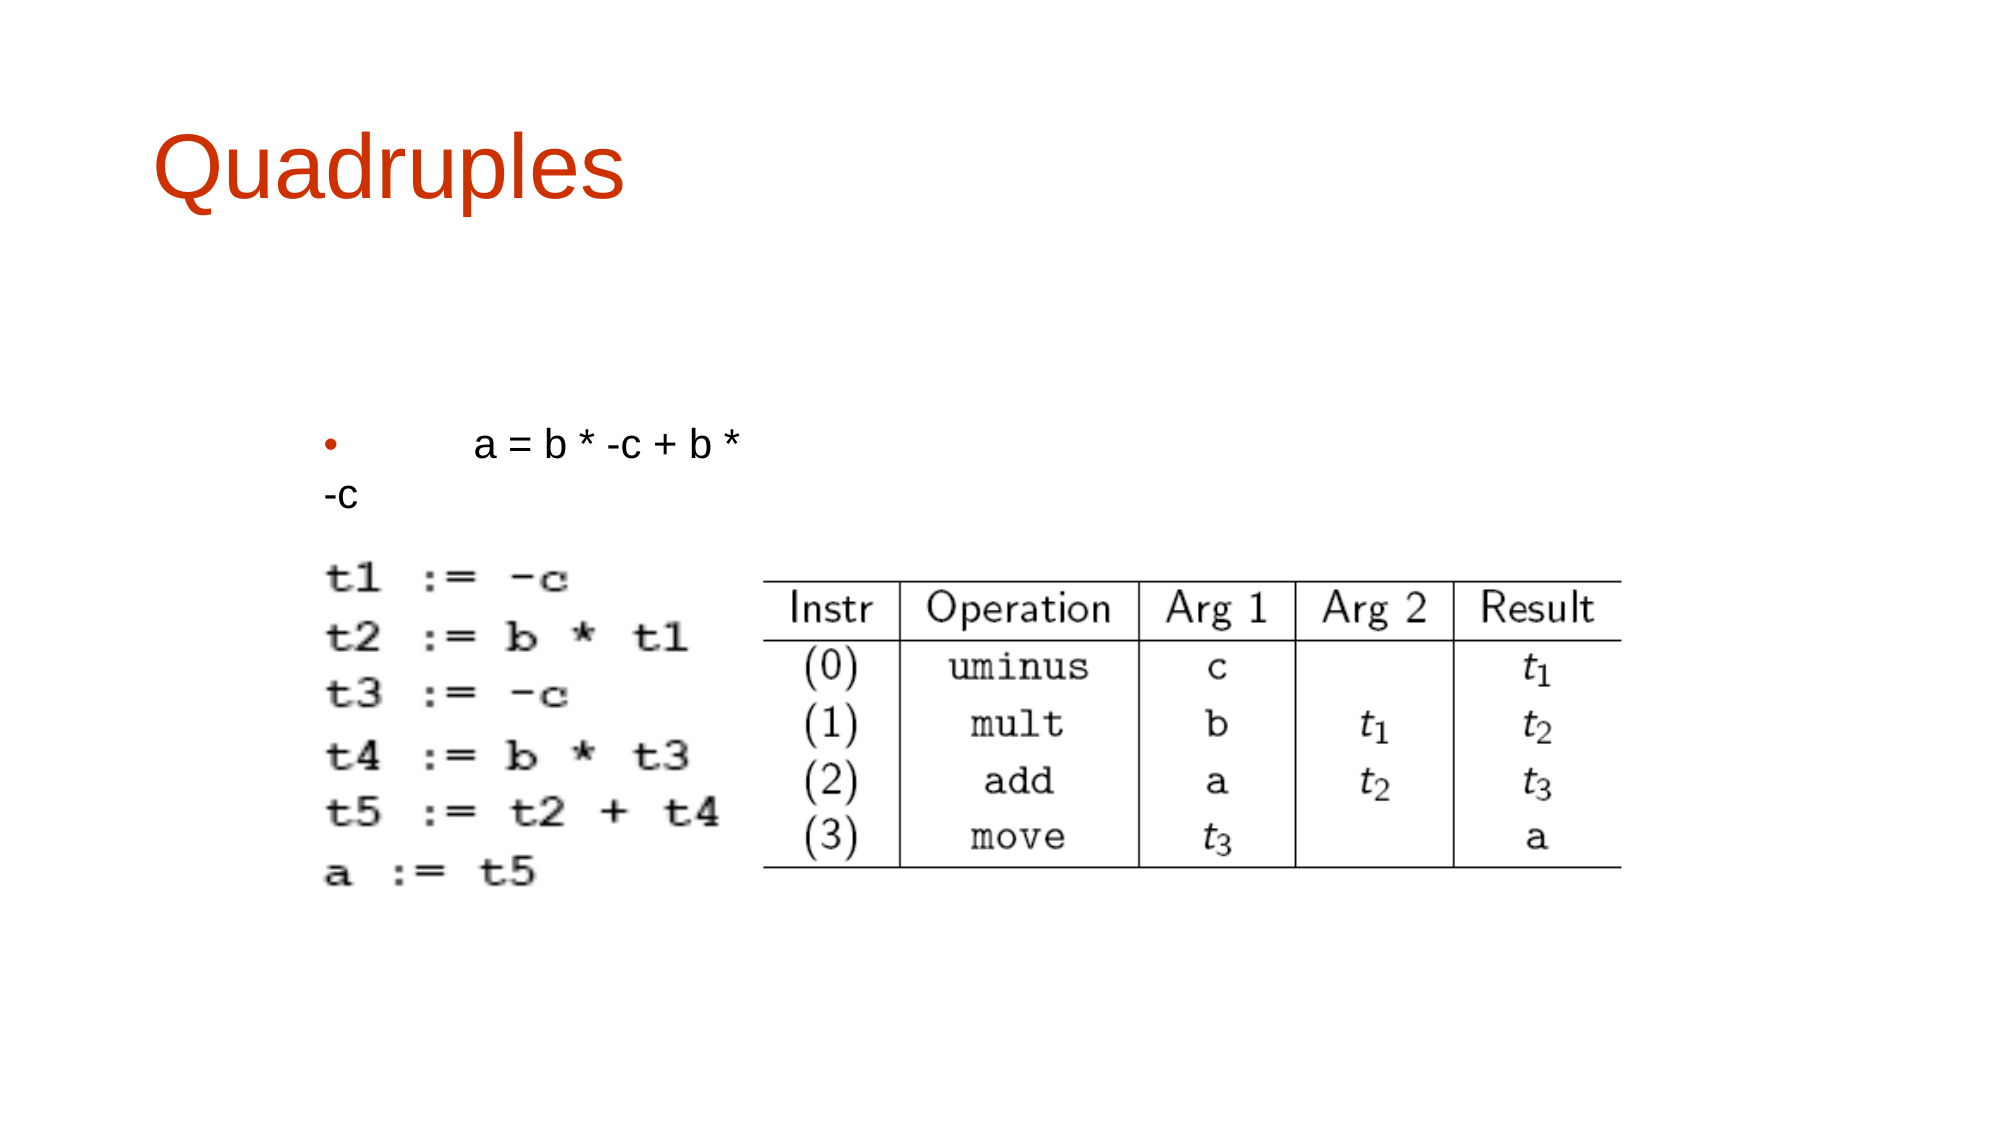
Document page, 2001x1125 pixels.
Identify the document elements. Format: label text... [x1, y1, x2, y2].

text_box [755, 577, 1670, 924]
text_box [287, 543, 795, 913]
text_box • a = b * -c + b * -c [321, 417, 754, 518]
title Quadruples [137, 59, 1863, 278]
